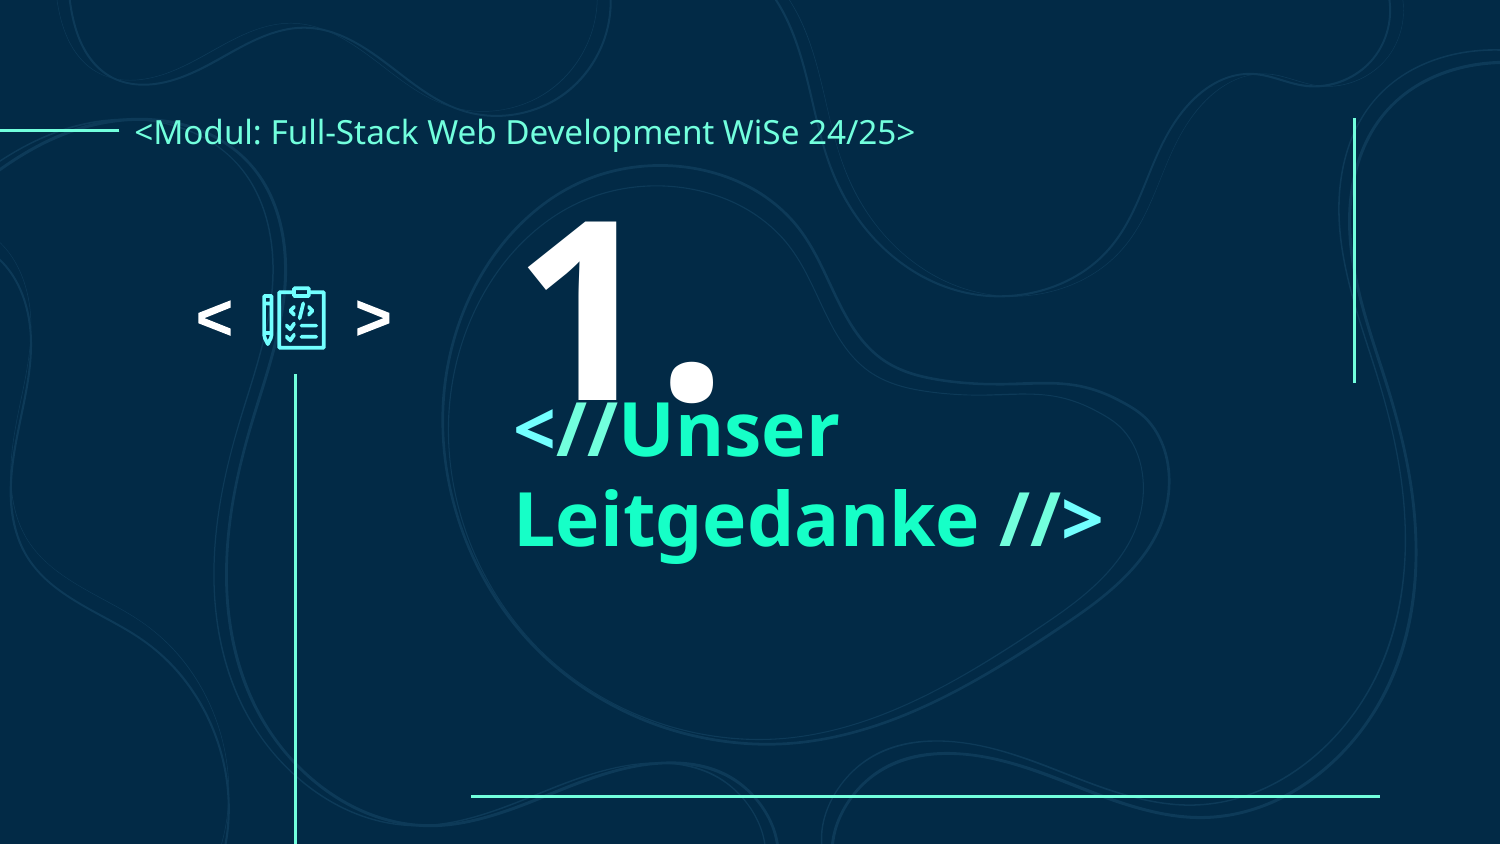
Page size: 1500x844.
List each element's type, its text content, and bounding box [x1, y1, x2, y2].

title 1. [498, 177, 1302, 424]
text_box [262, 286, 326, 350]
title <//Unser Leitgedanke //> [498, 438, 1328, 577]
subtitle <Modul: Full-Stack Web Development WiSe 24/25> [119, 103, 1031, 159]
text_box [239, 262, 352, 375]
